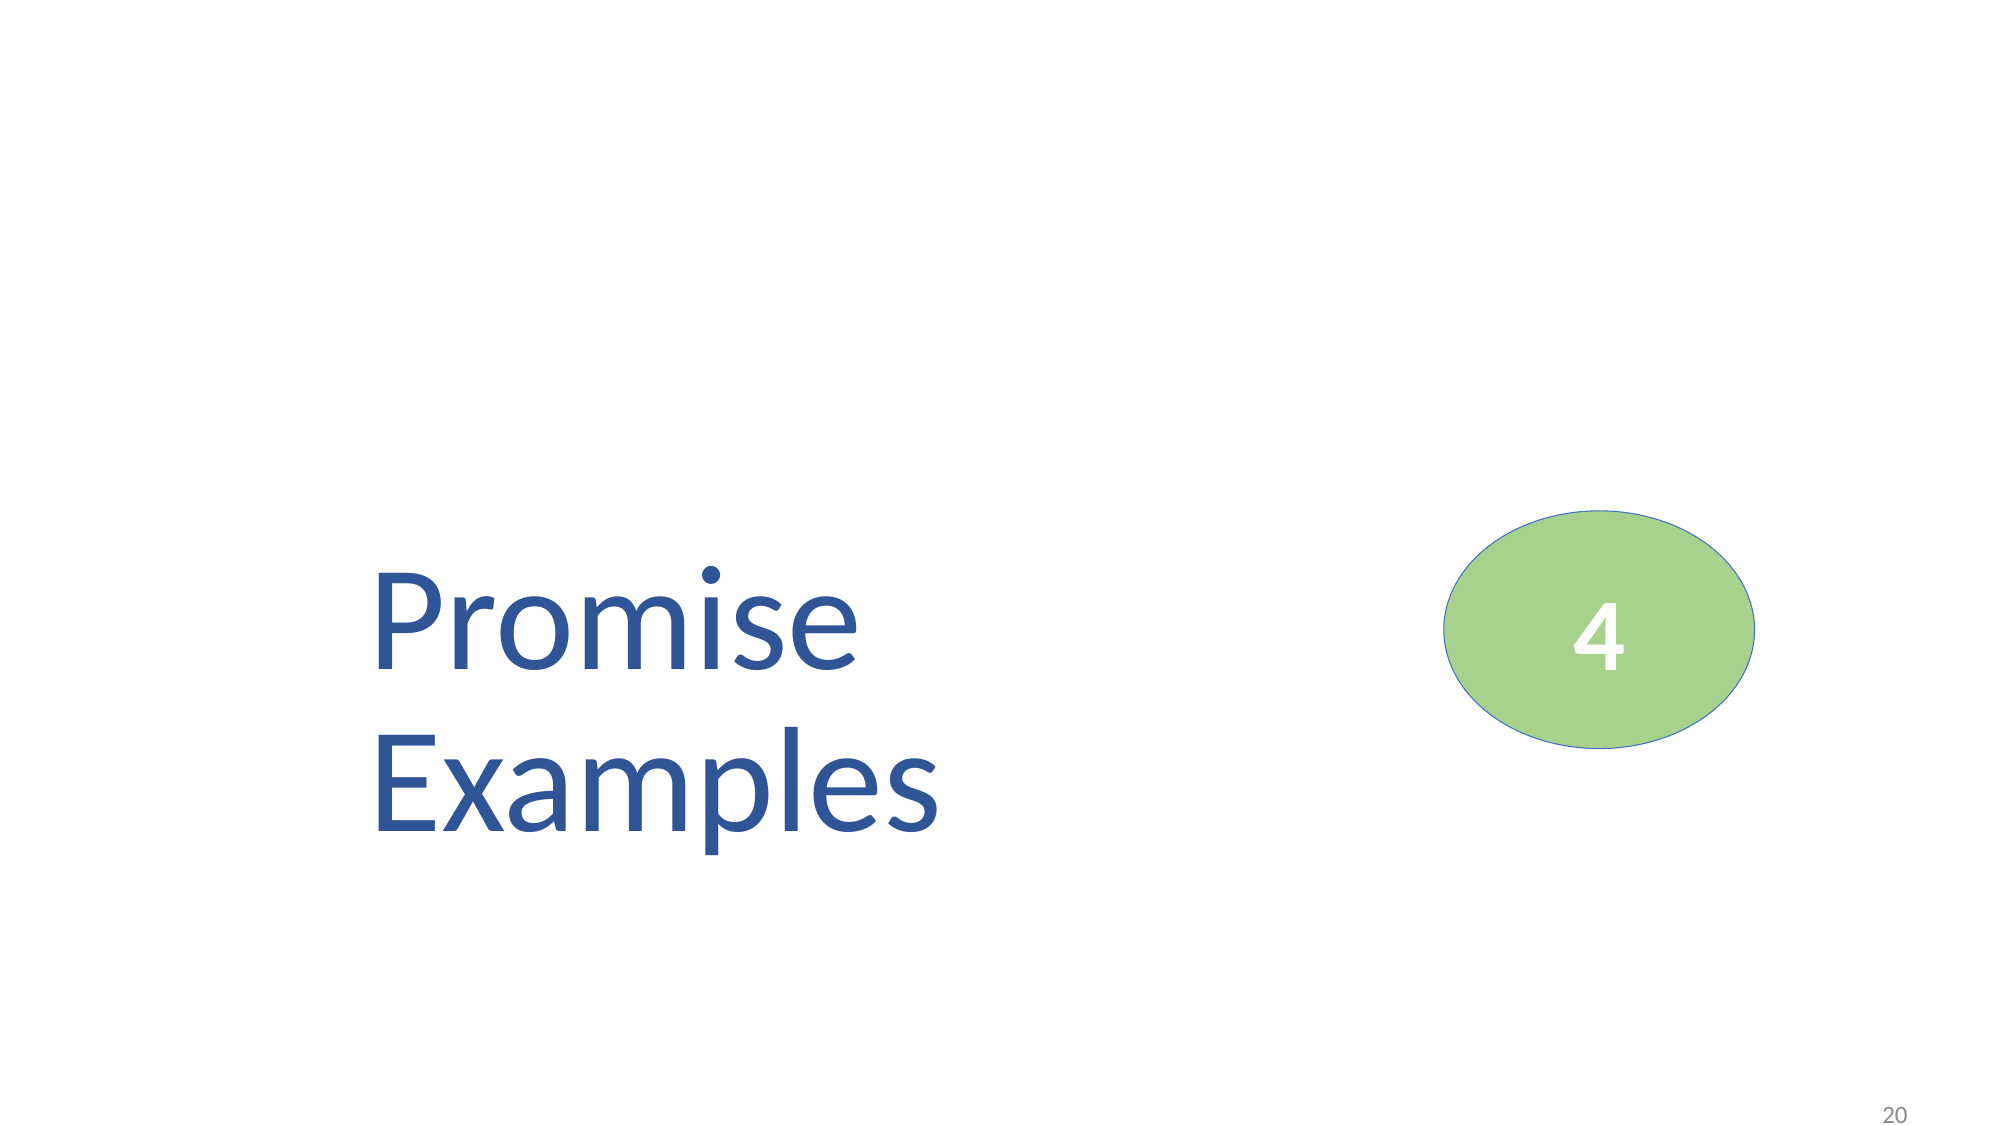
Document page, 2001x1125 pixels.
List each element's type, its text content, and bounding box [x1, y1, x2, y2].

title Promise Examples [353, 662, 1025, 742]
text_box 4 [1443, 510, 1756, 750]
slide_number 20 [1818, 1091, 1923, 1125]
